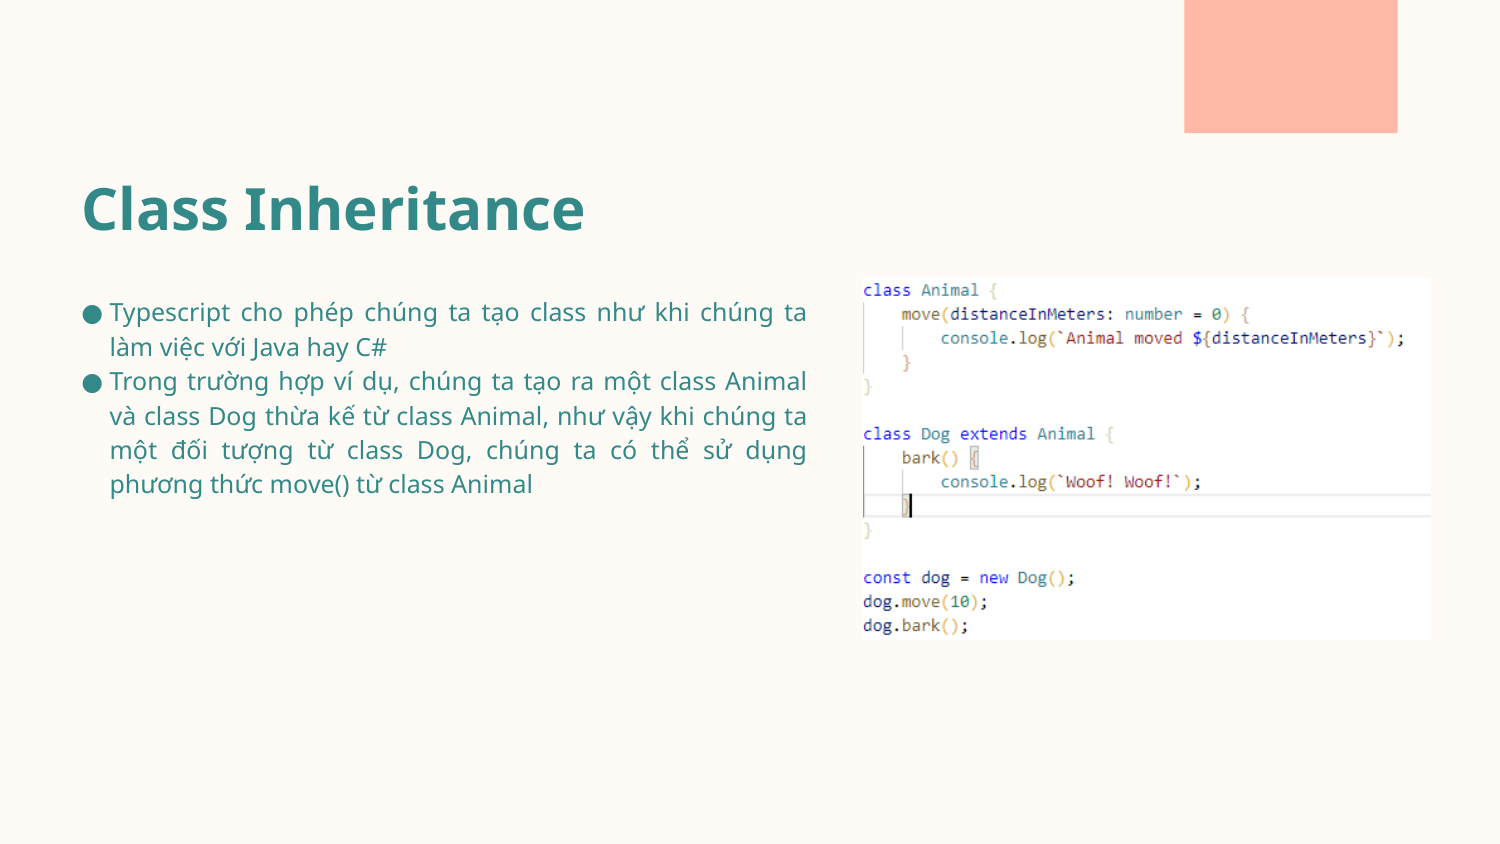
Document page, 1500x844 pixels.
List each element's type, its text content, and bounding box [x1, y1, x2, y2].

picture [862, 277, 1431, 640]
title Class Inheritance [66, 0, 936, 258]
text_box Typescript cho phép chúng ta tạo class như khi chúng ta làm việc với Java hay C# Trong trường hợp ví dụ, chúng ta tạo ra một class Animal và class Dog thừa kế từ class Animal, như vậy khi chúng ta một đối tượng từ class Dog, chúng ta có thể sử dụng phương thức move() từ class Animal [66, 277, 824, 346]
